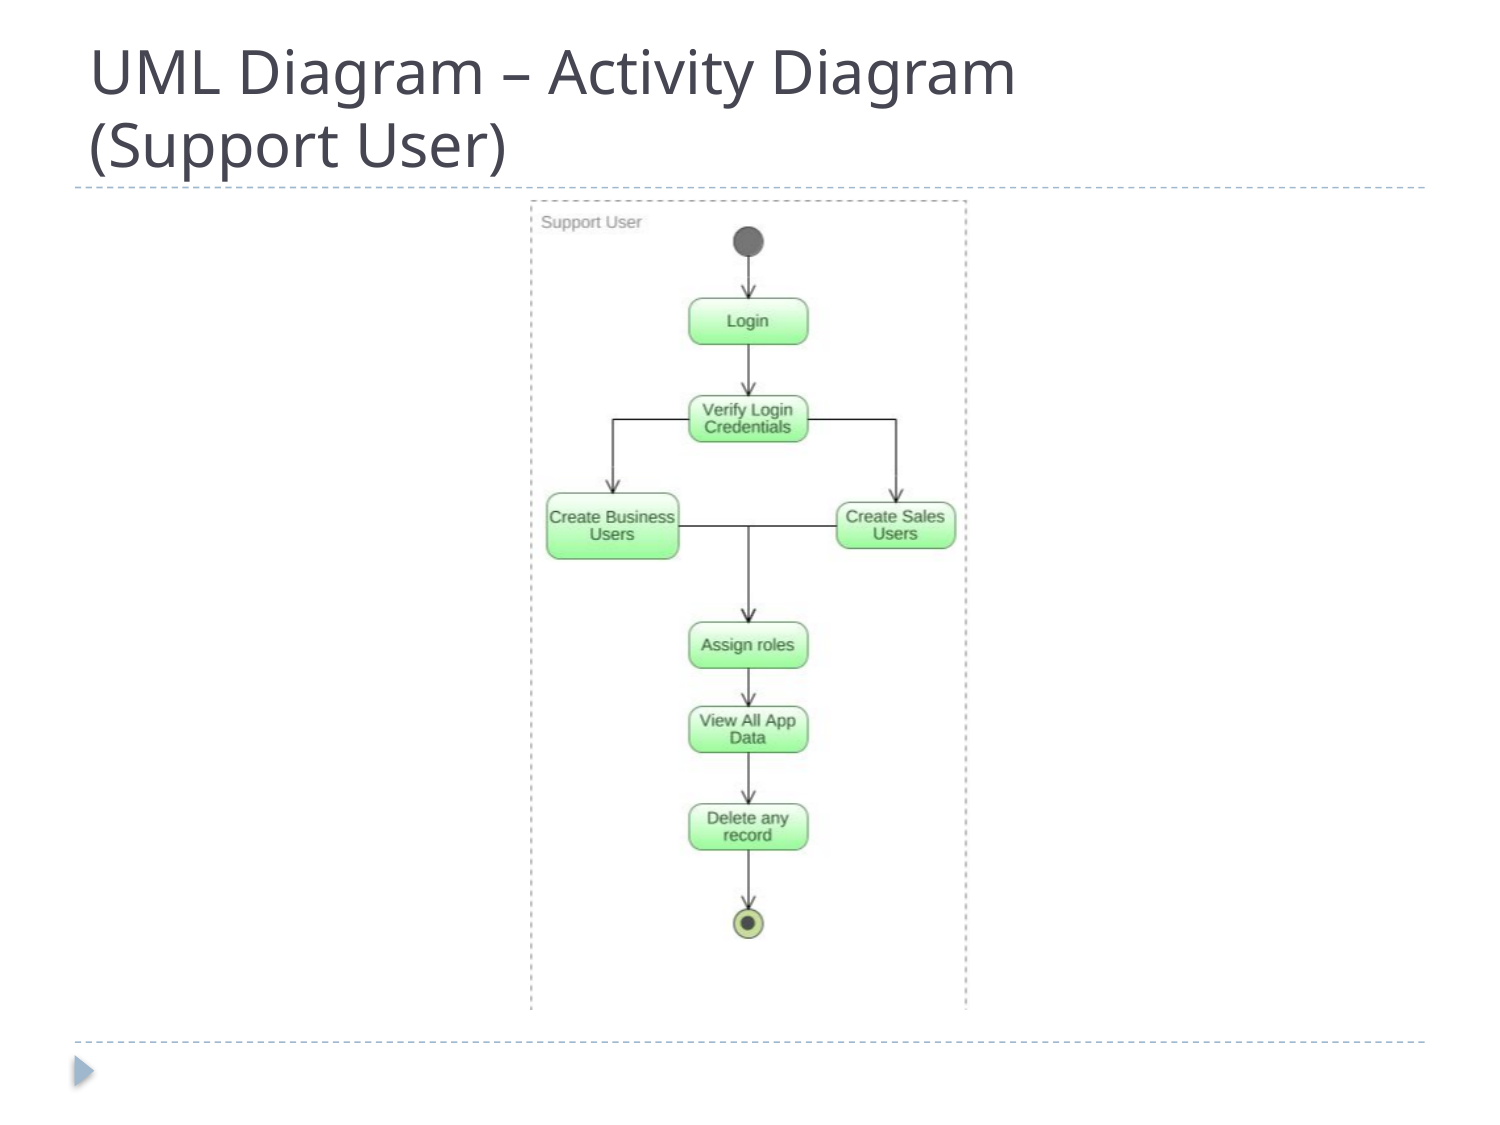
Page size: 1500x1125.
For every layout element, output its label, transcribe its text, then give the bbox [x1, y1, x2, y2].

title UML Diagram – Activity Diagram (Support User) [75, 24, 1425, 188]
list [530, 199, 970, 1011]
